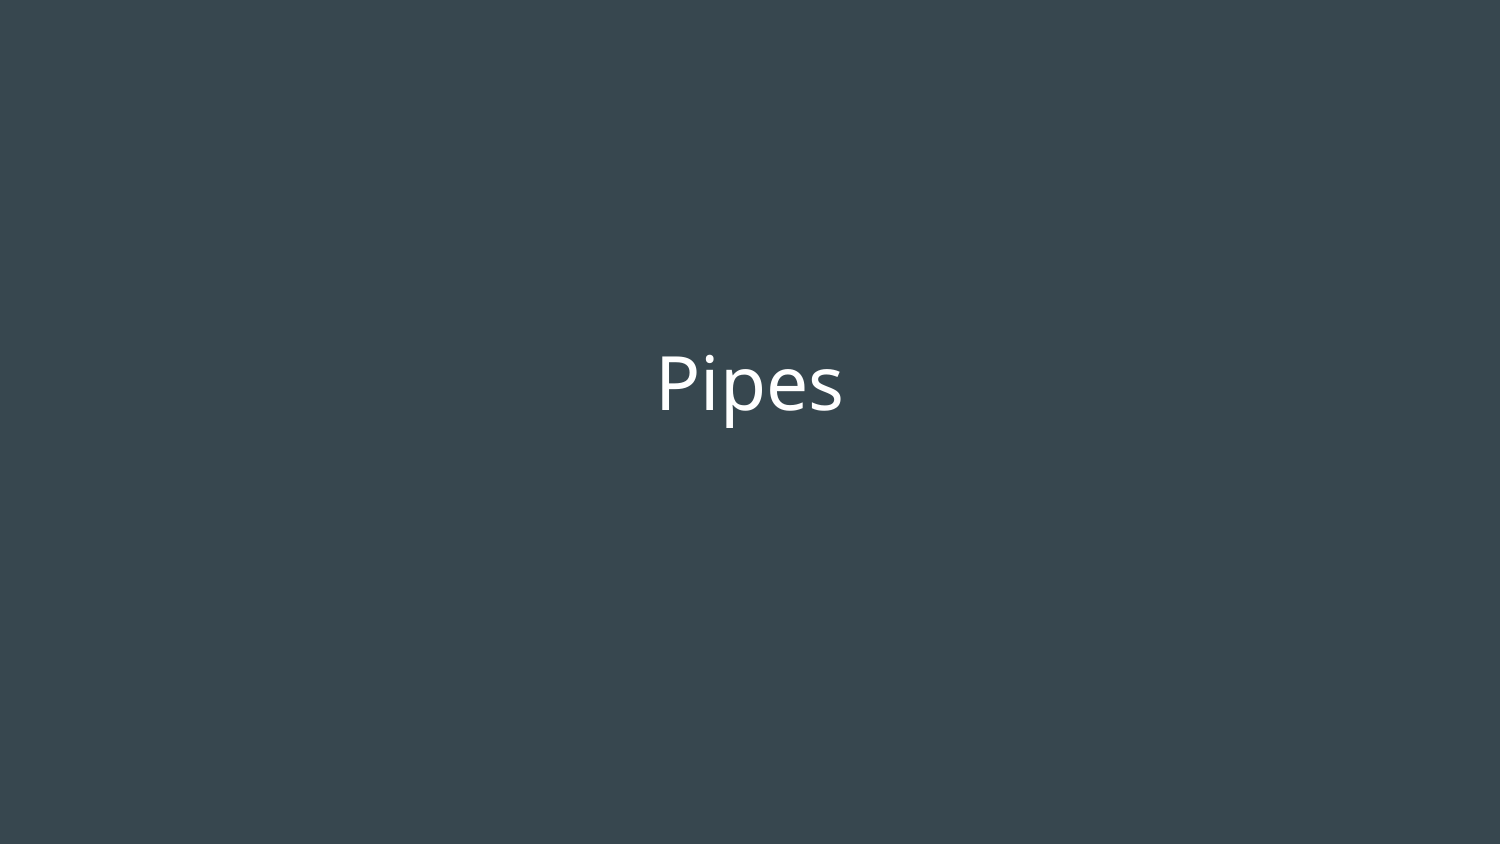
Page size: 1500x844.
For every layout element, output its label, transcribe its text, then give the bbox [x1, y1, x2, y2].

text_box Pipes [51, 284, 1449, 441]
